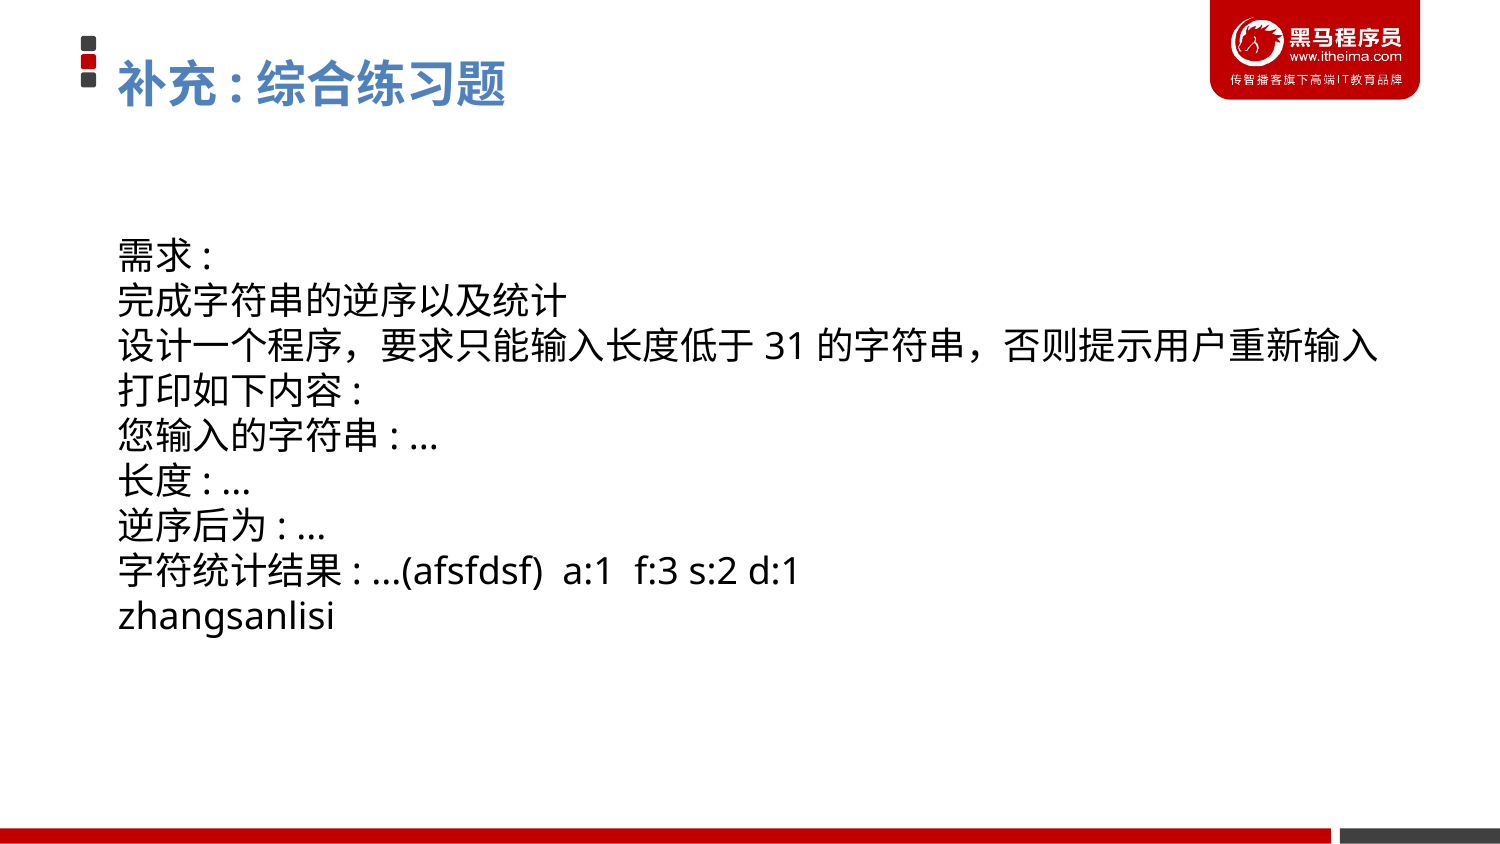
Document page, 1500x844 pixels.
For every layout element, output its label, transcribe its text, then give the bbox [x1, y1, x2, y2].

picture [1212, 8, 1421, 94]
list 需求: 完成字符串的逆序以及统计 设计一个程序，要求只能输入长度低于31的字符串，否则提示用户重新输入 打印如下内容: 您输入的字符串: ... 长度: ... 逆序后为: ... 字符统计结果: ...(afsfdsf) a:1 f:3 s:2 d:1 zhangsanlisi [103, 224, 1397, 760]
title 补充:综合练习题 [103, 44, 1397, 208]
